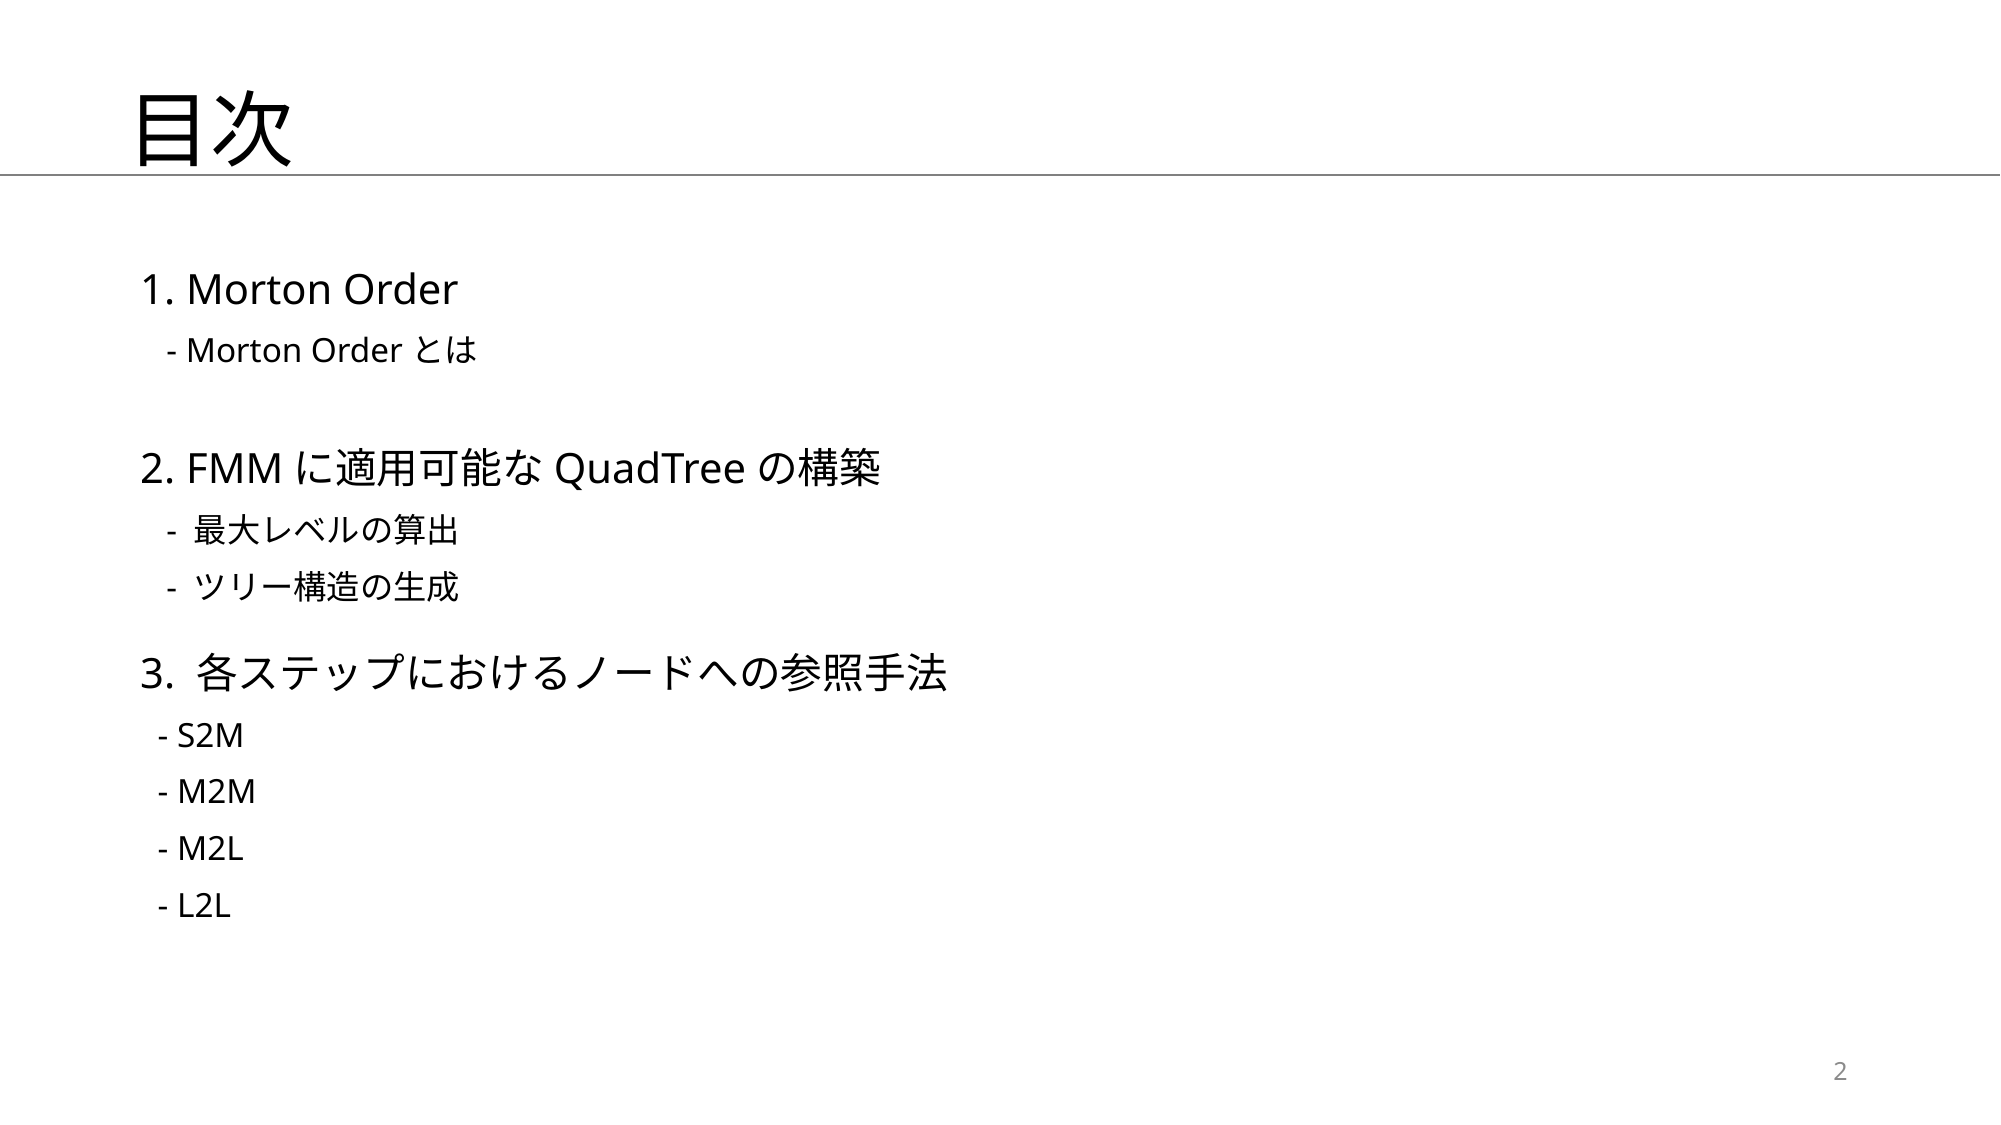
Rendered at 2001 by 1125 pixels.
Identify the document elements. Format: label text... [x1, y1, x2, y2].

slide_number 2 [1412, 1042, 1863, 1103]
list 1. Morton Order - Morton Orderとは 2. FMMに適用可能なQuadTreeの構築 - 最大レベルの算出 - ツリー構造の生成 3. 各ステップにおけるノードへの参照手法 - S2M - M2M - M2L - L2L [125, 260, 1851, 1062]
title 目次 [112, 63, 1838, 204]
